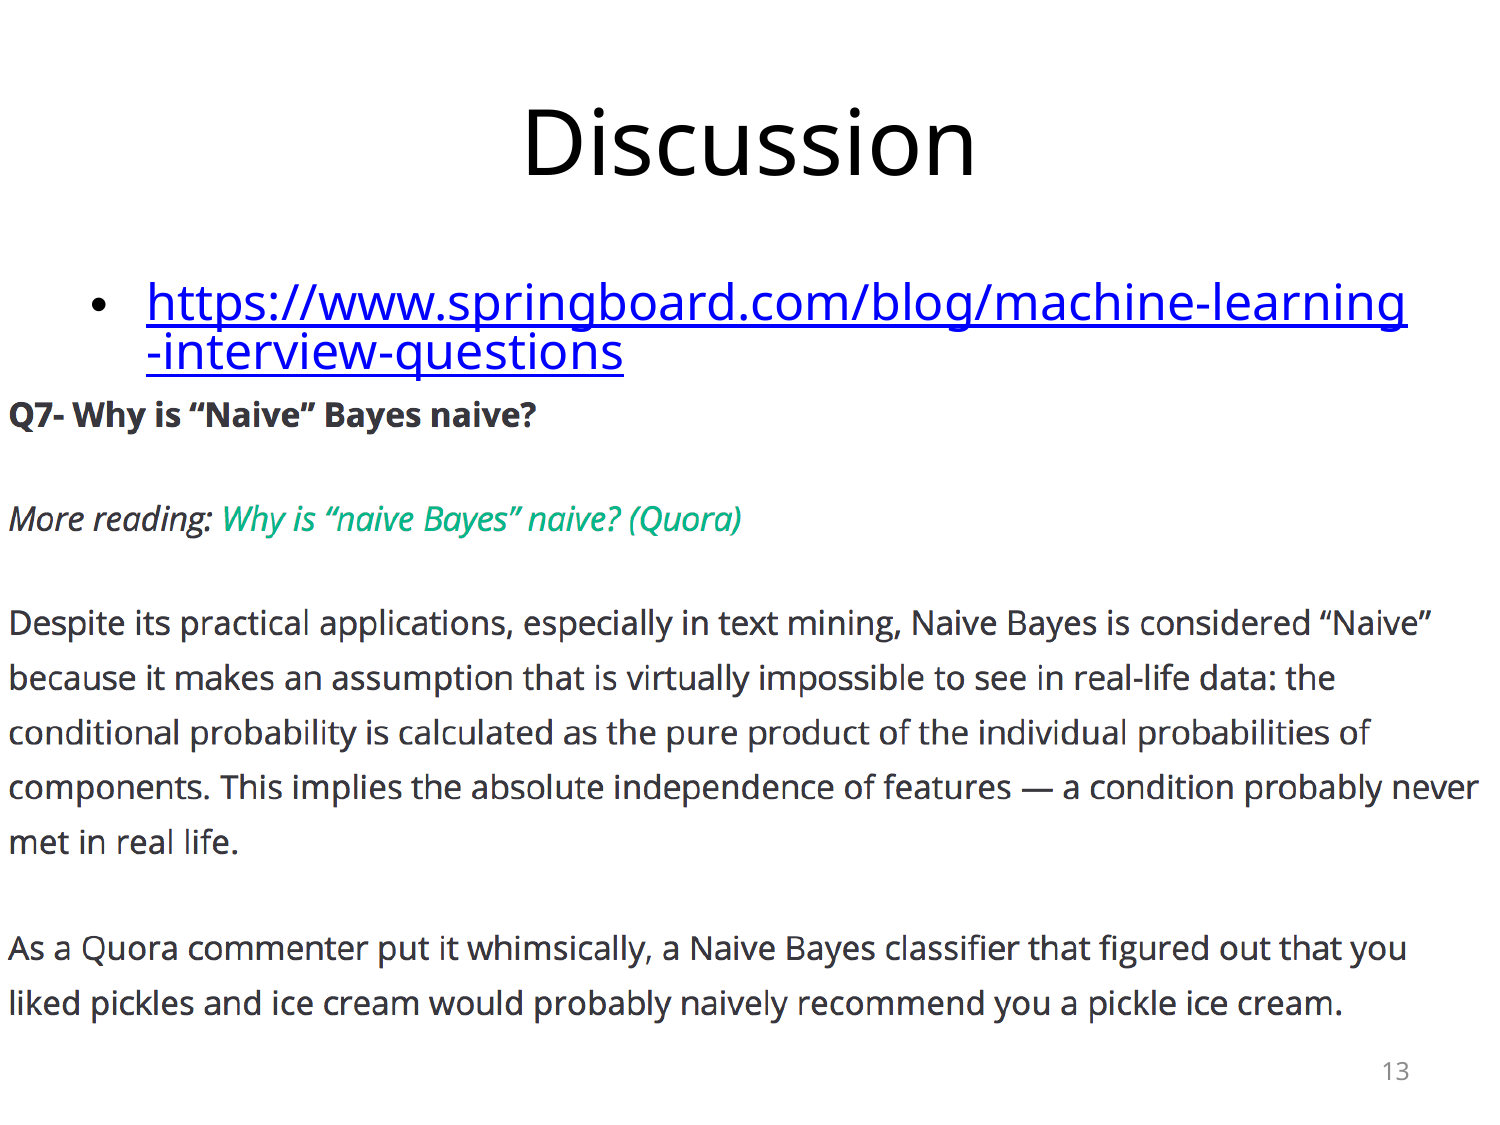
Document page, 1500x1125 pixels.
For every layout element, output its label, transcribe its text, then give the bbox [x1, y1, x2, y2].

list https://www.springboard.com/blog/machine-learning-interview-questions/ [75, 262, 1425, 393]
slide_number 13 [1074, 1051, 1425, 1103]
picture [0, 394, 1500, 1043]
title Discussion [75, 45, 1425, 233]
